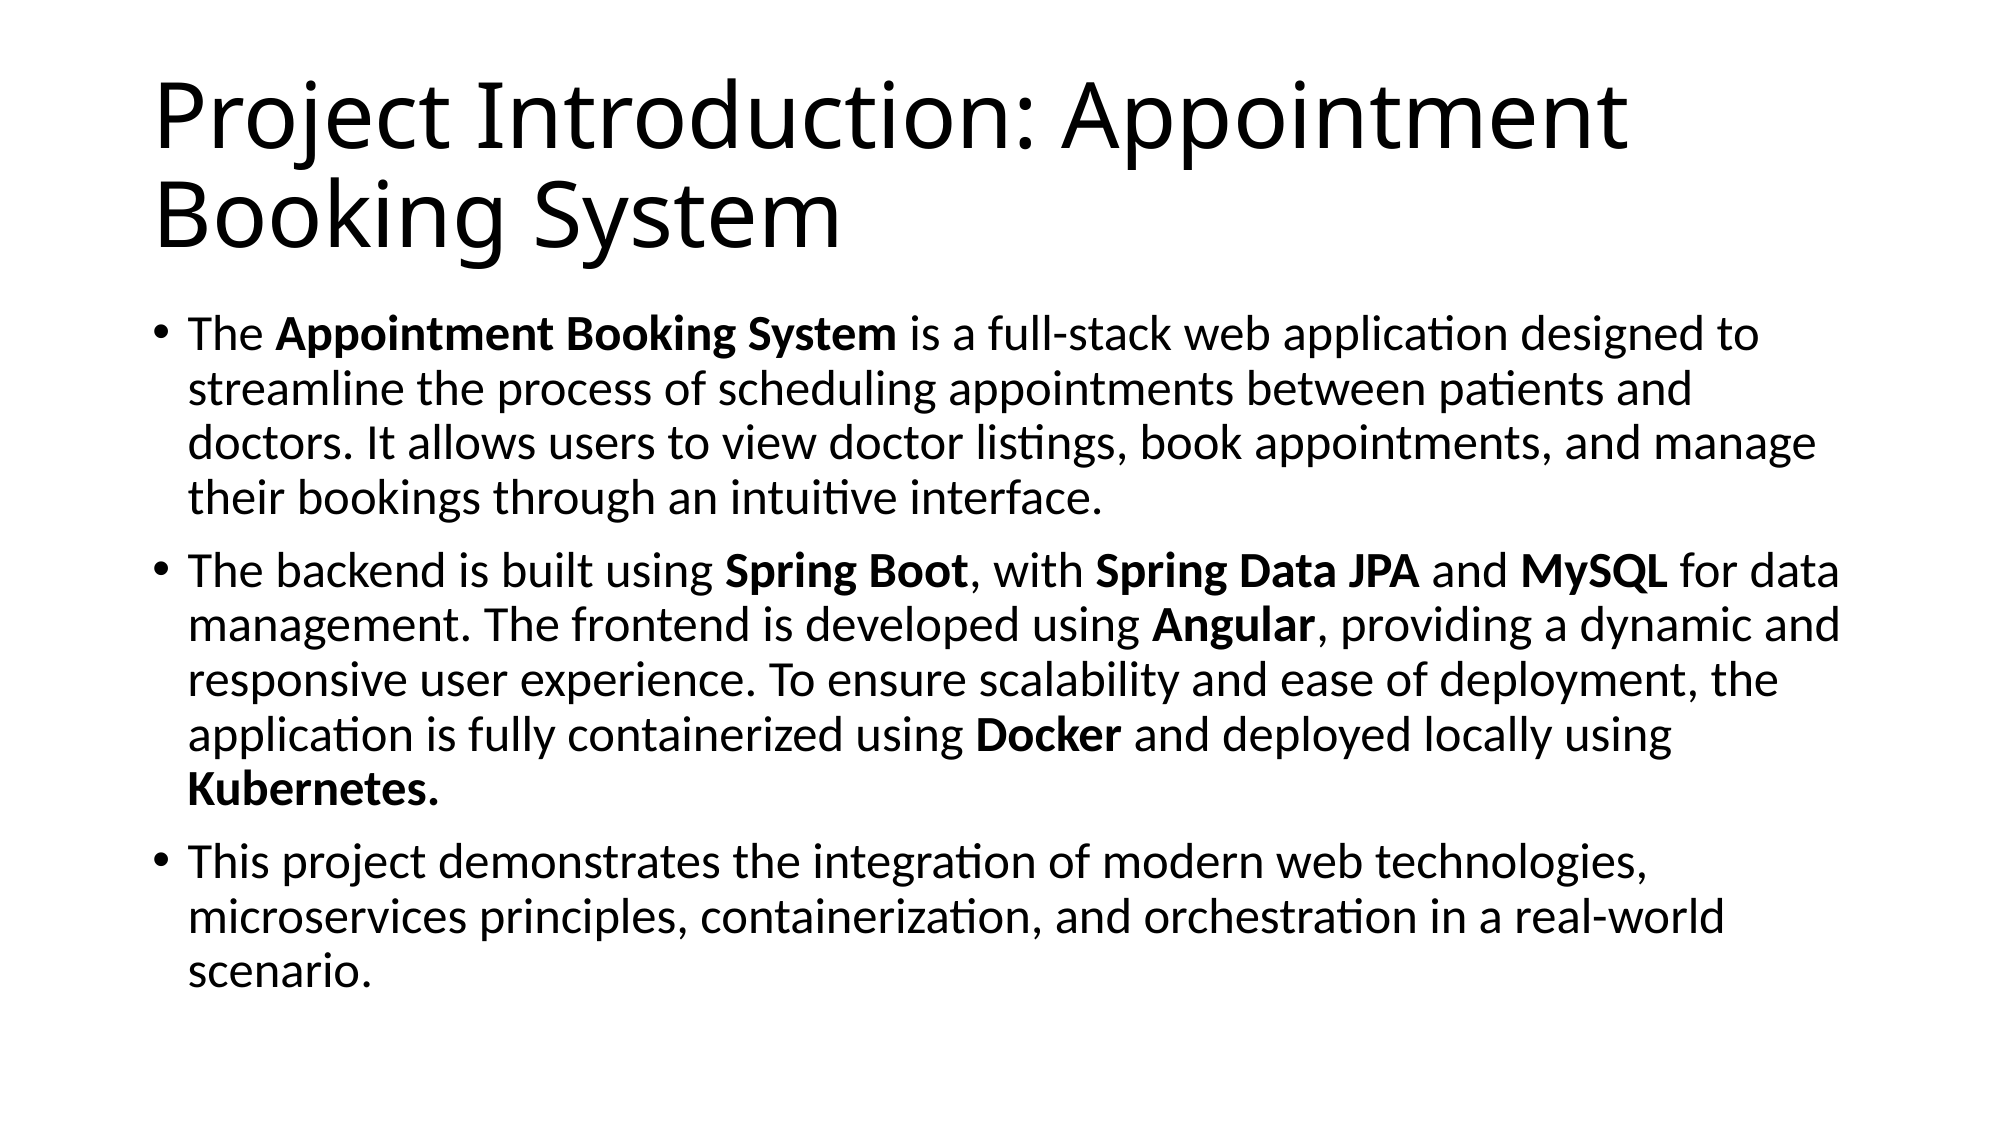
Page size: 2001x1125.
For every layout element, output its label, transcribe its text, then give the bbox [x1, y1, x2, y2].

title Project Introduction: Appointment Booking System [137, 59, 1863, 278]
list The Appointment Booking System is a full-stack web application designed to streamline the process of scheduling appointments between patients and doctors. It allows users to view doctor listings, book appointments, and manage their bookings through an intuitive interface. The backend is built using Spring Boot, with Spring Data JPA and MySQL for data management. The frontend is developed using Angular, providing a dynamic and responsive user experience. To ensure scalability and ease of deployment, the application is fully containerized using Docker and deployed locally using Kubernetes. This project demonstrates the integration of modern web technologies, microservices principles, containerization, and orchestration in a real-world scenario. [137, 299, 1863, 1014]
